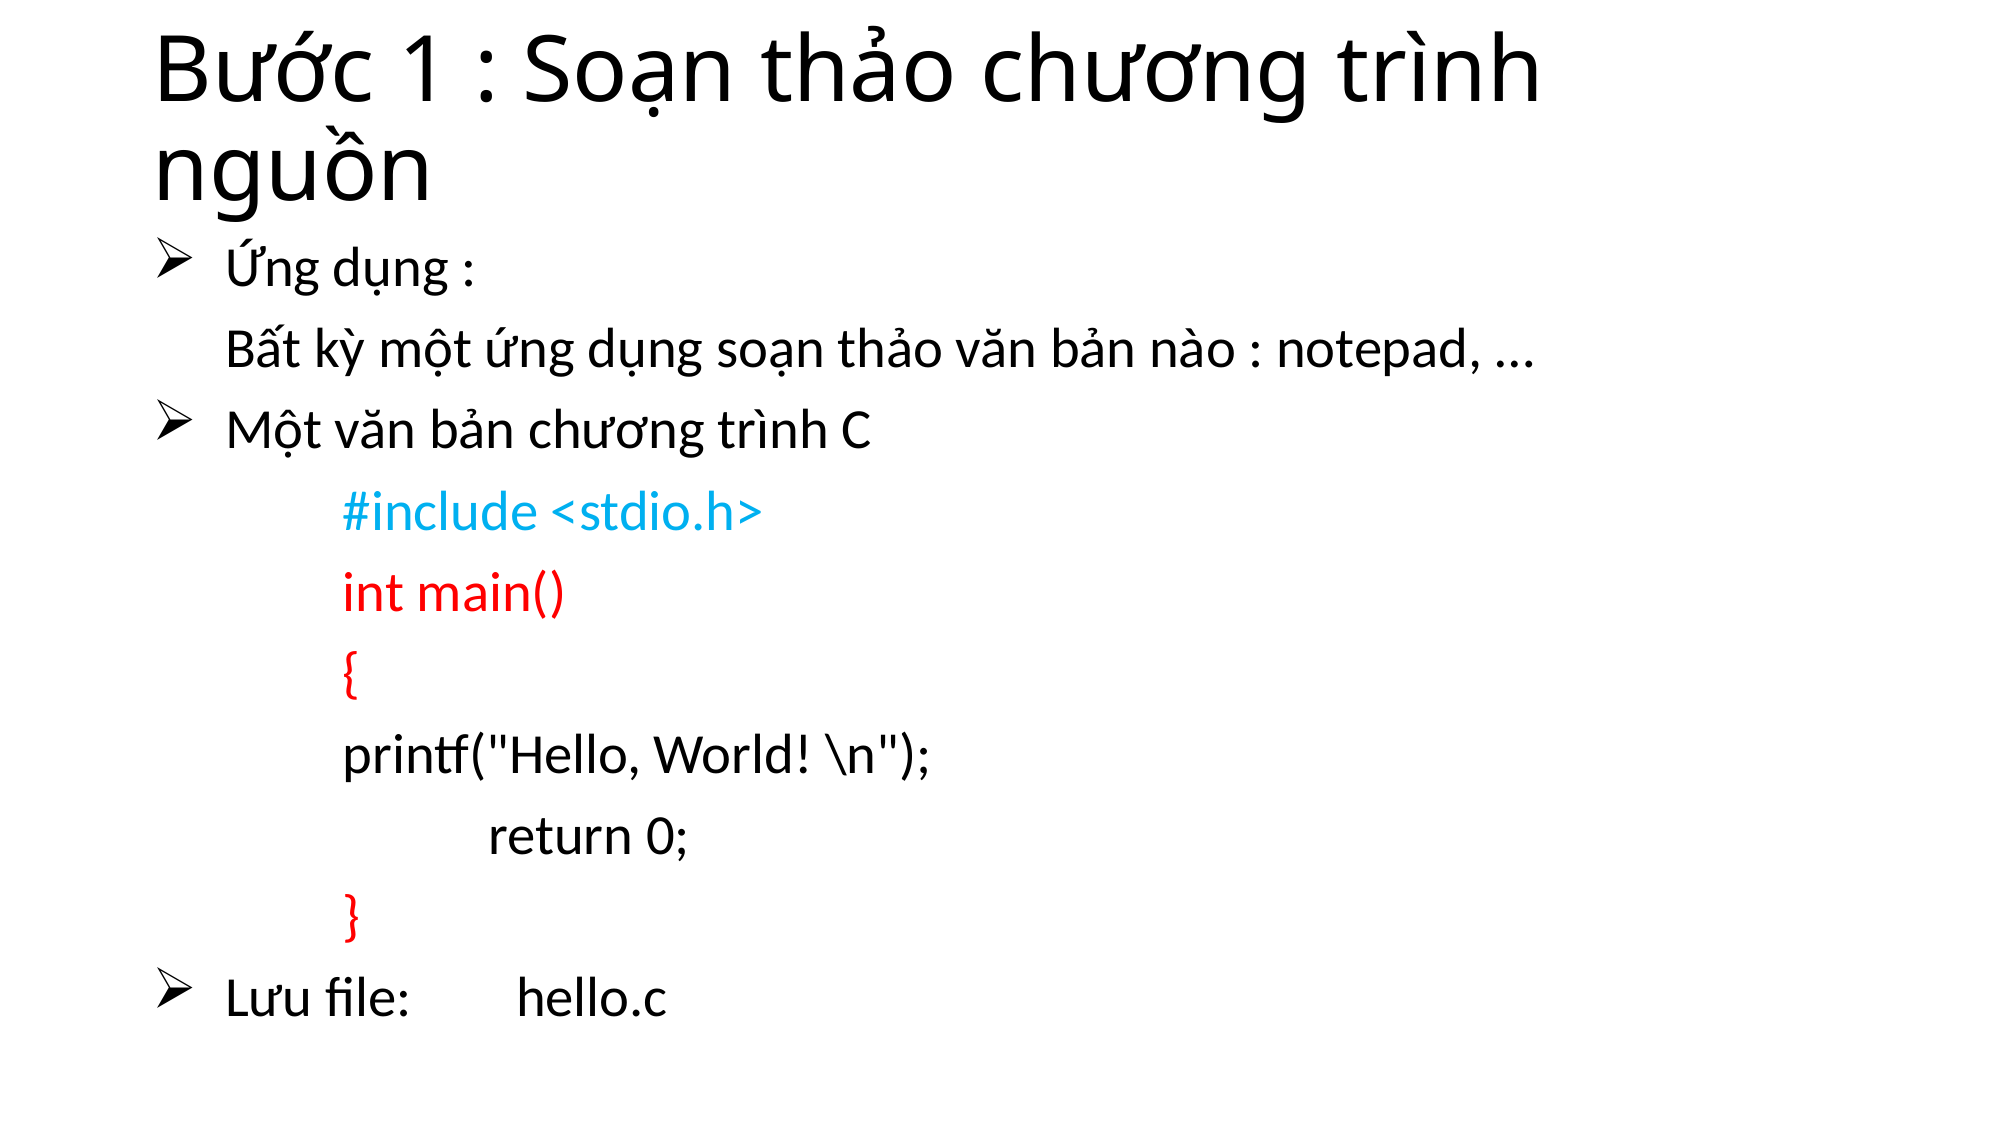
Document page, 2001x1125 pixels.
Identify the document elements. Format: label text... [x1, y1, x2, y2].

list Ứng dụng : Bất kỳ một ứng dụng soạn thảo văn bản nào : notepad, … Một văn bản chương trình C #include <stdio.h> int main() { printf("Hello, World! \n"); return 0; } Lưu file: hello.c [137, 230, 1863, 1043]
title Bước 1 : Soạn thảo chương trình nguồn [137, 32, 1863, 210]
